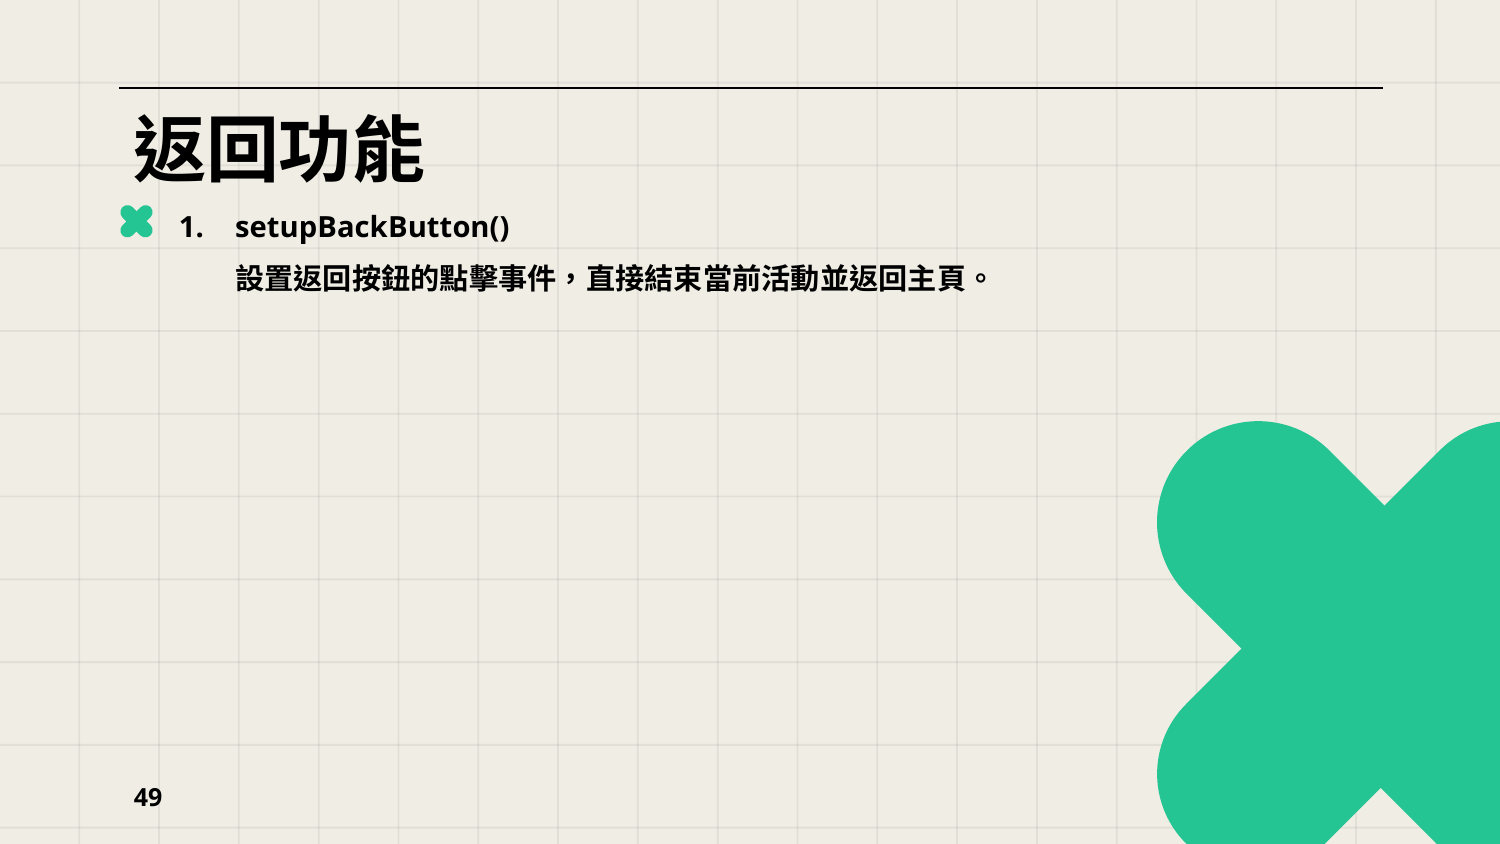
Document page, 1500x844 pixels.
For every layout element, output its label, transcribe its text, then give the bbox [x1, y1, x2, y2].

slide_number 49 [119, 766, 209, 831]
text_box setupBackButton() 設置返回按鈕的點擊事件，直接結束當前活動並返回主頁。 [163, 182, 1384, 303]
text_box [116, 201, 156, 241]
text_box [1114, 378, 1500, 844]
title 返回功能 [118, 88, 1382, 183]
